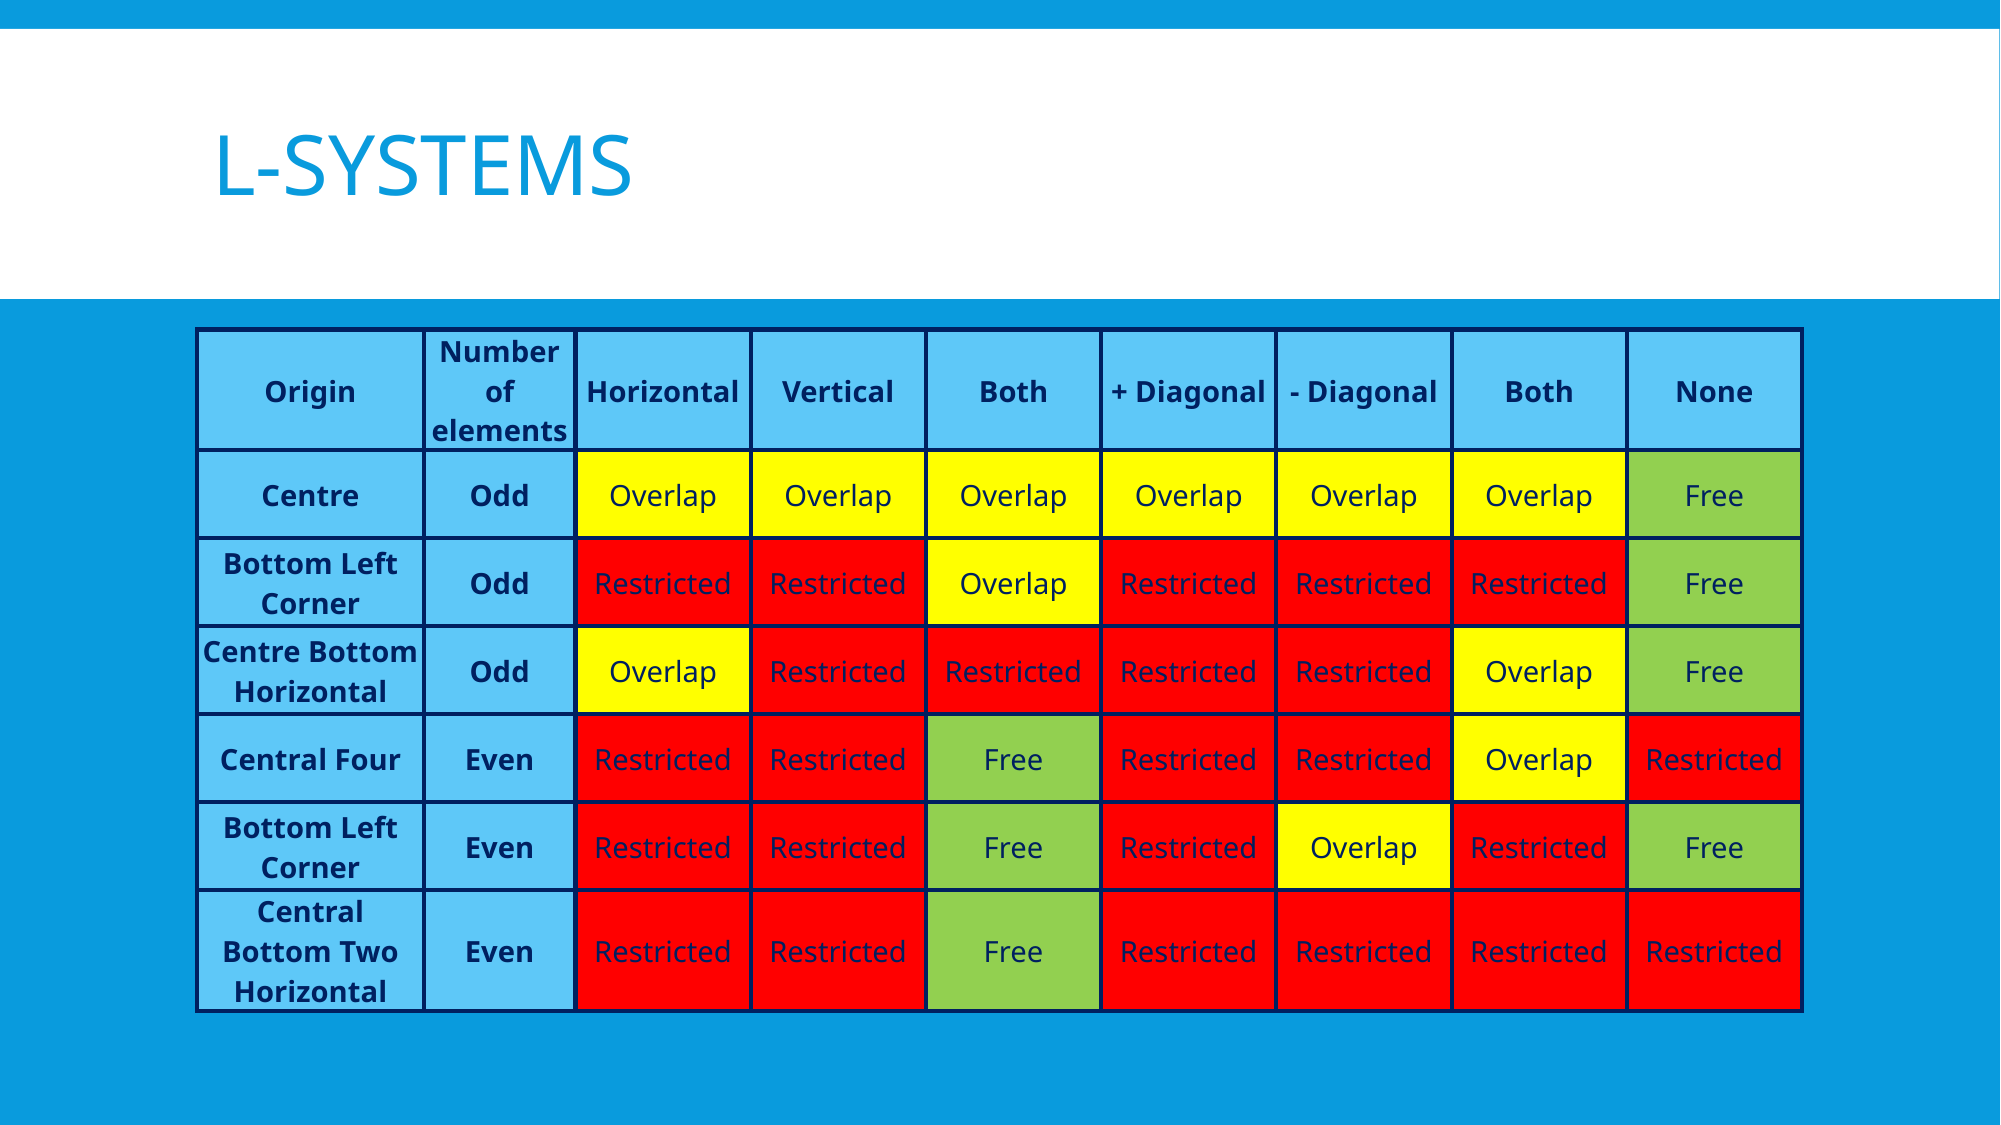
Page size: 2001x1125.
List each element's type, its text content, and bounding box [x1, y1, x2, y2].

table_cell Restricted [1103, 804, 1274, 888]
table_cell Overlap [1103, 452, 1274, 536]
title L-Systems [197, 46, 1803, 295]
table_header None [1629, 332, 1800, 448]
table_cell Restricted [753, 892, 924, 1009]
table_cell Centre [199, 452, 422, 536]
table_cell Restricted [753, 804, 924, 888]
table_cell Overlap [753, 452, 924, 536]
table_cell Restricted [578, 804, 749, 888]
table_cell Even [426, 716, 573, 800]
table_cell Overlap [1454, 452, 1625, 536]
table_cell Restricted [1278, 892, 1450, 1009]
table_cell Free [928, 892, 1099, 1009]
table_cell Restricted [578, 716, 749, 800]
table_cell Overlap [578, 452, 749, 536]
table_cell Restricted [1103, 540, 1274, 624]
table_header - Diagonal [1278, 332, 1450, 448]
table_cell Central Four [199, 716, 422, 800]
table_cell Restricted [753, 628, 924, 712]
table_cell Overlap [928, 452, 1099, 536]
table_cell Restricted [1103, 892, 1274, 1009]
table_cell Overlap [1454, 628, 1625, 712]
table_cell Restricted [1278, 540, 1450, 624]
table_cell Overlap [928, 540, 1099, 624]
table_cell Restricted [1103, 628, 1274, 712]
table_header Number of elements [426, 332, 573, 448]
table_cell Restricted [1454, 804, 1625, 888]
table_cell Odd [426, 540, 573, 624]
table_cell Restricted [578, 540, 749, 624]
table_cell Free [928, 716, 1099, 800]
table_cell Restricted [1278, 628, 1450, 712]
table_cell Even [426, 804, 573, 888]
table_cell Free [1629, 804, 1800, 888]
table_cell Odd [426, 452, 573, 536]
table_cell Restricted [753, 540, 924, 624]
table_cell Restricted [578, 892, 749, 1009]
table_header + Diagonal [1103, 332, 1274, 448]
table_cell Restricted [1278, 716, 1450, 800]
table_header Both [1454, 332, 1625, 448]
table_cell Restricted [928, 628, 1099, 712]
table_cell Restricted [1629, 892, 1800, 1009]
table_cell Overlap [1454, 716, 1625, 800]
table_cell Free [1629, 452, 1800, 536]
table_cell Central Bottom Two Horizontal [199, 892, 422, 1009]
table_cell Bottom Left Corner [199, 804, 422, 888]
table_header Horizontal [578, 332, 749, 448]
table_cell Free [928, 804, 1099, 888]
table_cell Bottom Left Corner [199, 540, 422, 624]
table_cell Even [426, 892, 573, 1009]
table_cell Restricted [1103, 716, 1274, 800]
table_cell Overlap [1278, 804, 1450, 888]
table_cell Overlap [578, 628, 749, 712]
table_cell Free [1629, 628, 1800, 712]
table_cell Overlap [1278, 452, 1450, 536]
table_header Vertical [753, 332, 924, 448]
table_cell Restricted [1454, 540, 1625, 624]
table_header Both [928, 332, 1099, 448]
table_cell Centre Bottom Horizontal [199, 628, 422, 712]
table_cell Restricted [753, 716, 924, 800]
table_cell Free [1629, 540, 1800, 624]
table_header Origin [199, 332, 422, 448]
table_cell Odd [426, 628, 573, 712]
table_cell Restricted [1629, 716, 1800, 800]
table_cell Restricted [1454, 892, 1625, 1009]
